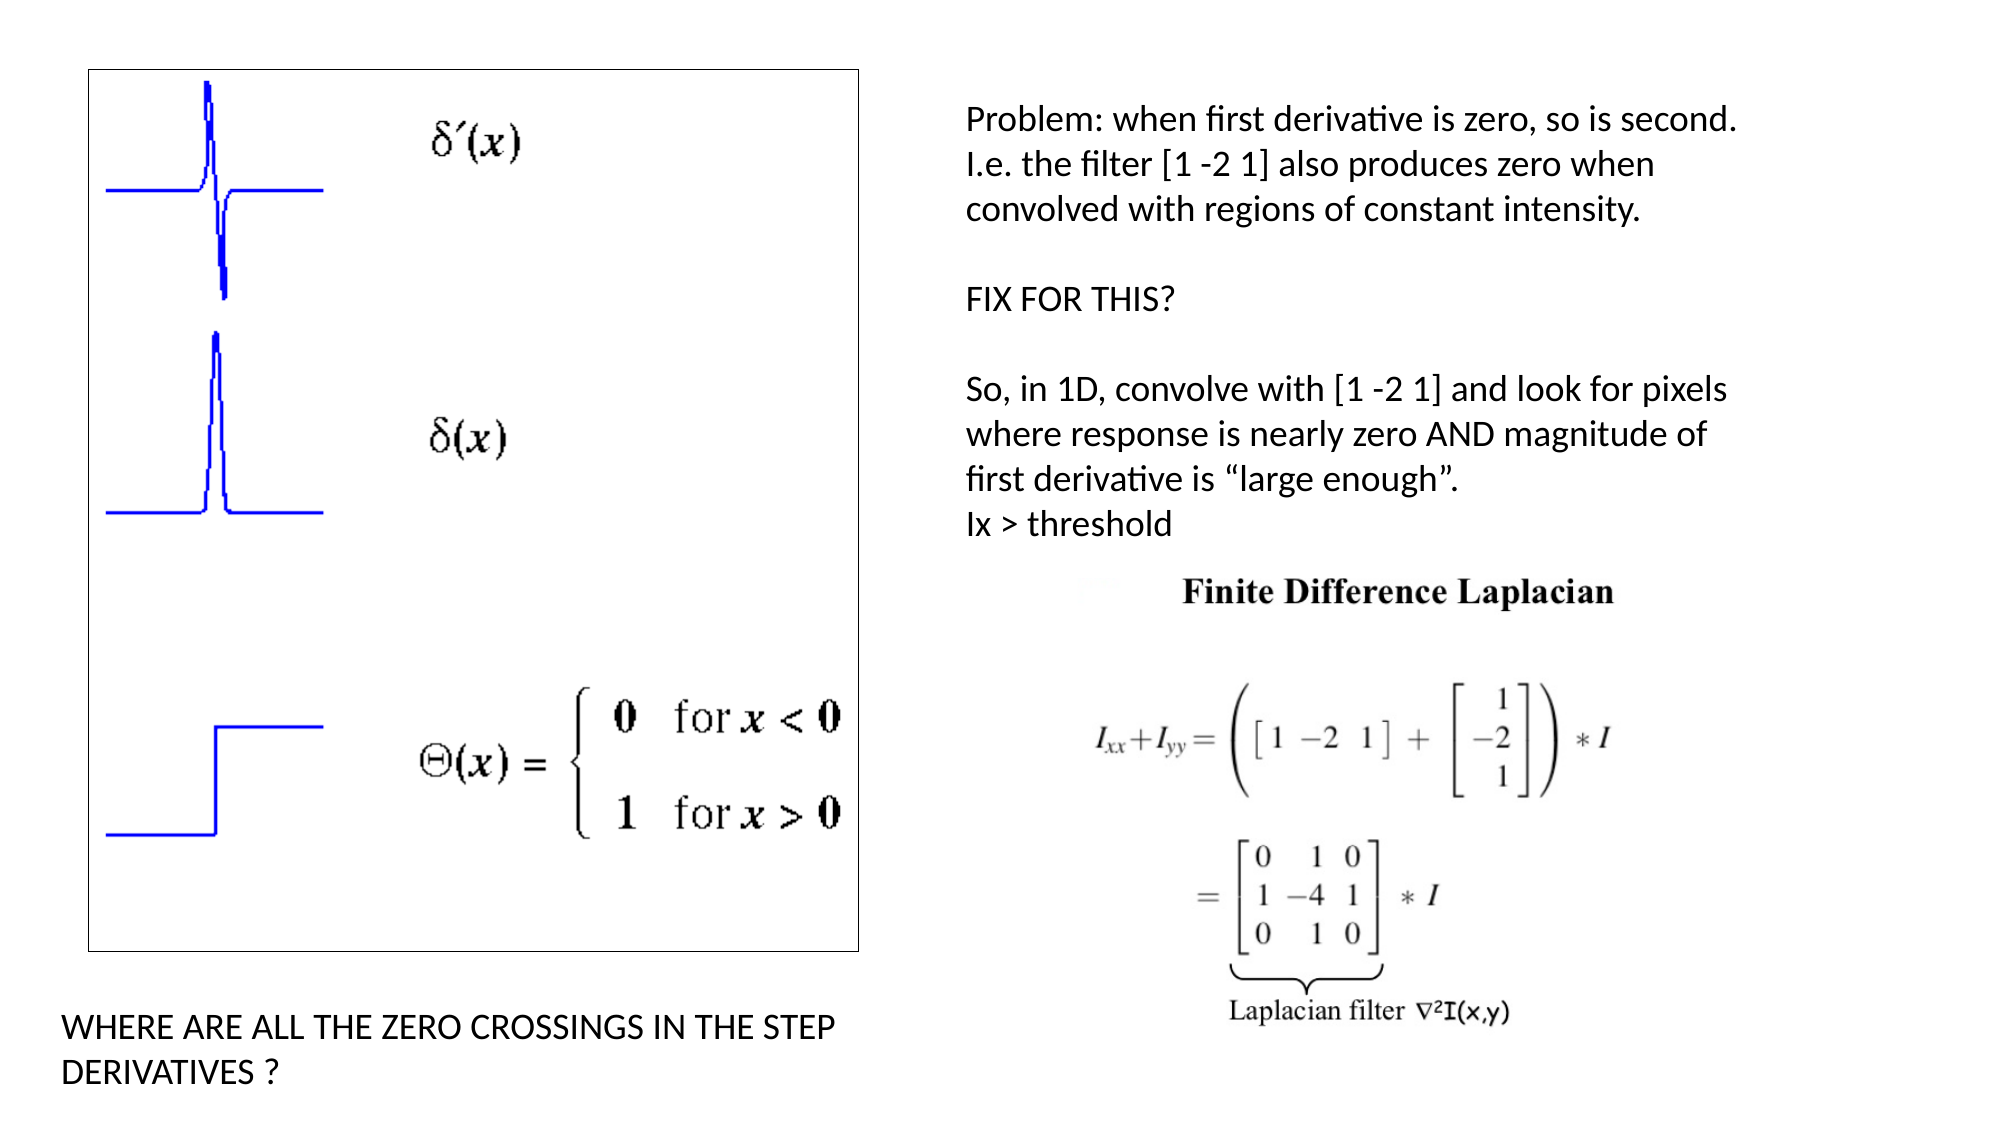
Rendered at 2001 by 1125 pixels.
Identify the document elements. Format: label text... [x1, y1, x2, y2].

picture [1077, 577, 1650, 1048]
text_box WHERE ARE ALL THE ZERO CROSSINGS IN THE STEP DERIVATIVES ? [46, 994, 952, 1100]
text_box Problem: when first derivative is zero, so is second. I.e. the filter [1 -2 1] also produces zero when convolved with regions of constant intensity. FIX FOR THIS? So, in 1D, convolve with [1 -2 1] and look for pixels where response is nearly zero AND magnitude of first derivative is “large enough”. Ix > threshold [951, 86, 1777, 552]
picture [88, 69, 859, 952]
